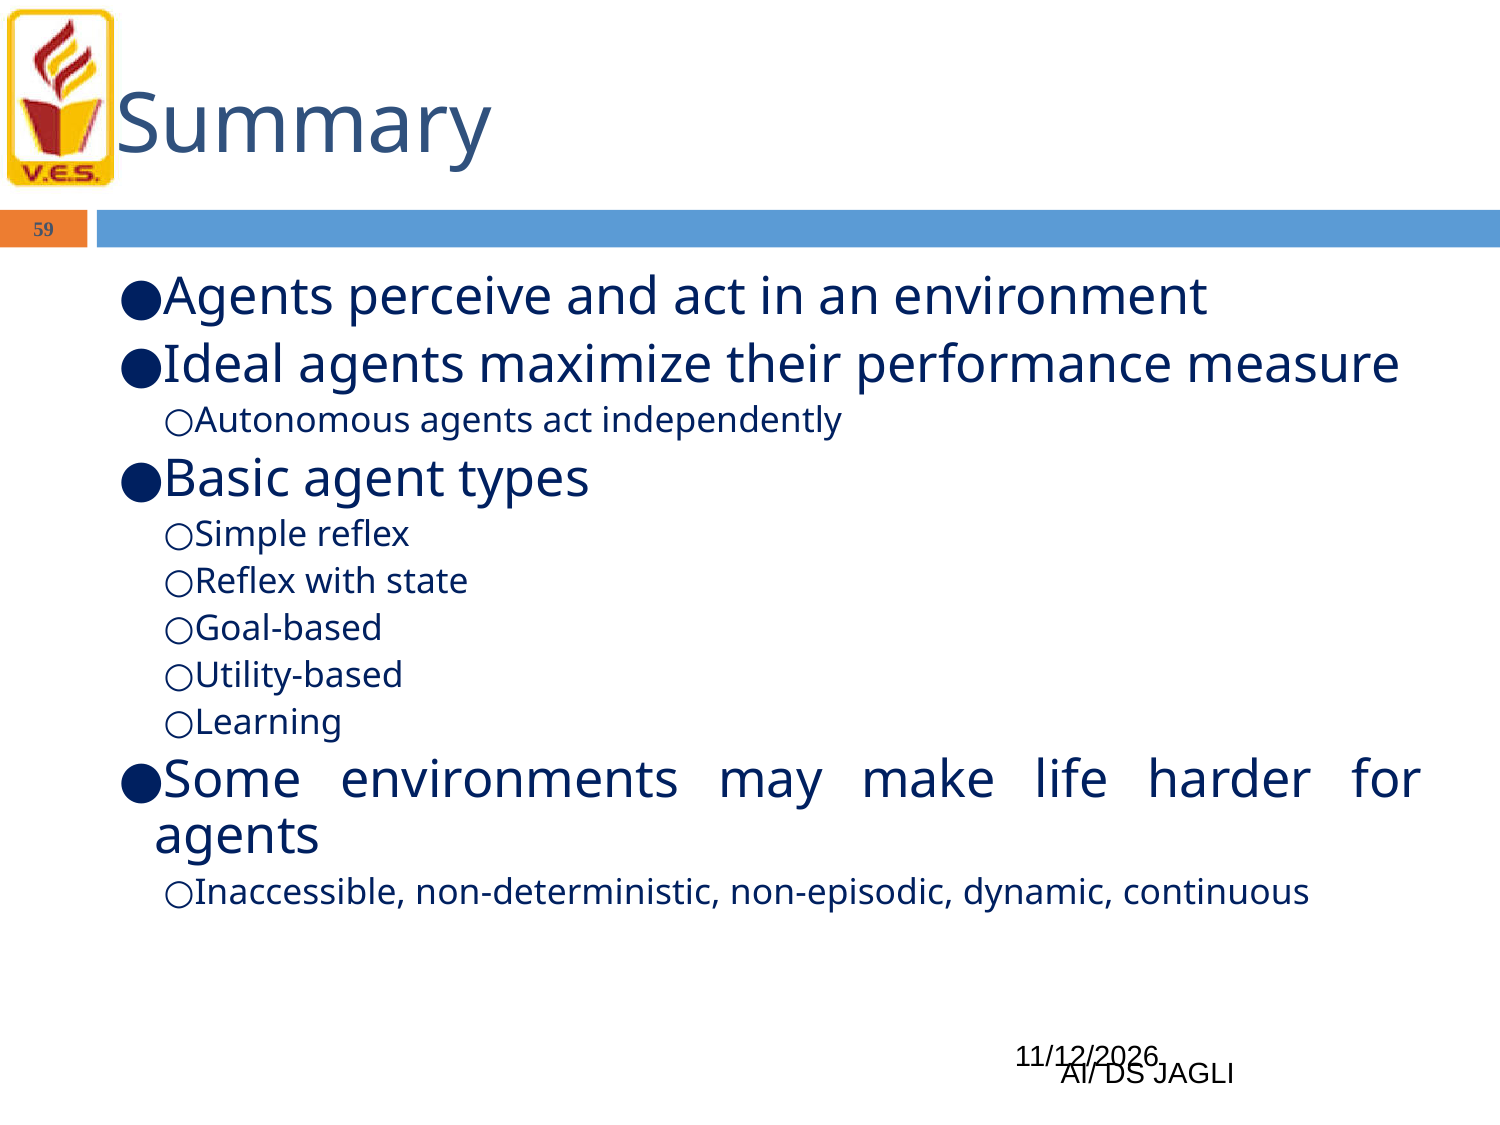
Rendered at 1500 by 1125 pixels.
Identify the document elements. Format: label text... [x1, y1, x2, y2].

title Summary [100, 37, 1438, 200]
footer AI/ DS JAGLI [911, 1041, 1251, 1102]
picture [0, 5, 122, 206]
list Agents perceive and act in an environment Ideal agents maximize their performance measure Autonomous agents act independently Basic agent types Simple reflex Reflex with state Goal-based Utility-based Learning Some environments may make life harder for agents Inaccessible, non-deterministic, non-episodic, dynamic, continuous [100, 262, 1438, 1000]
slide_number 59 [0, 208, 88, 249]
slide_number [999, 1025, 1438, 1085]
